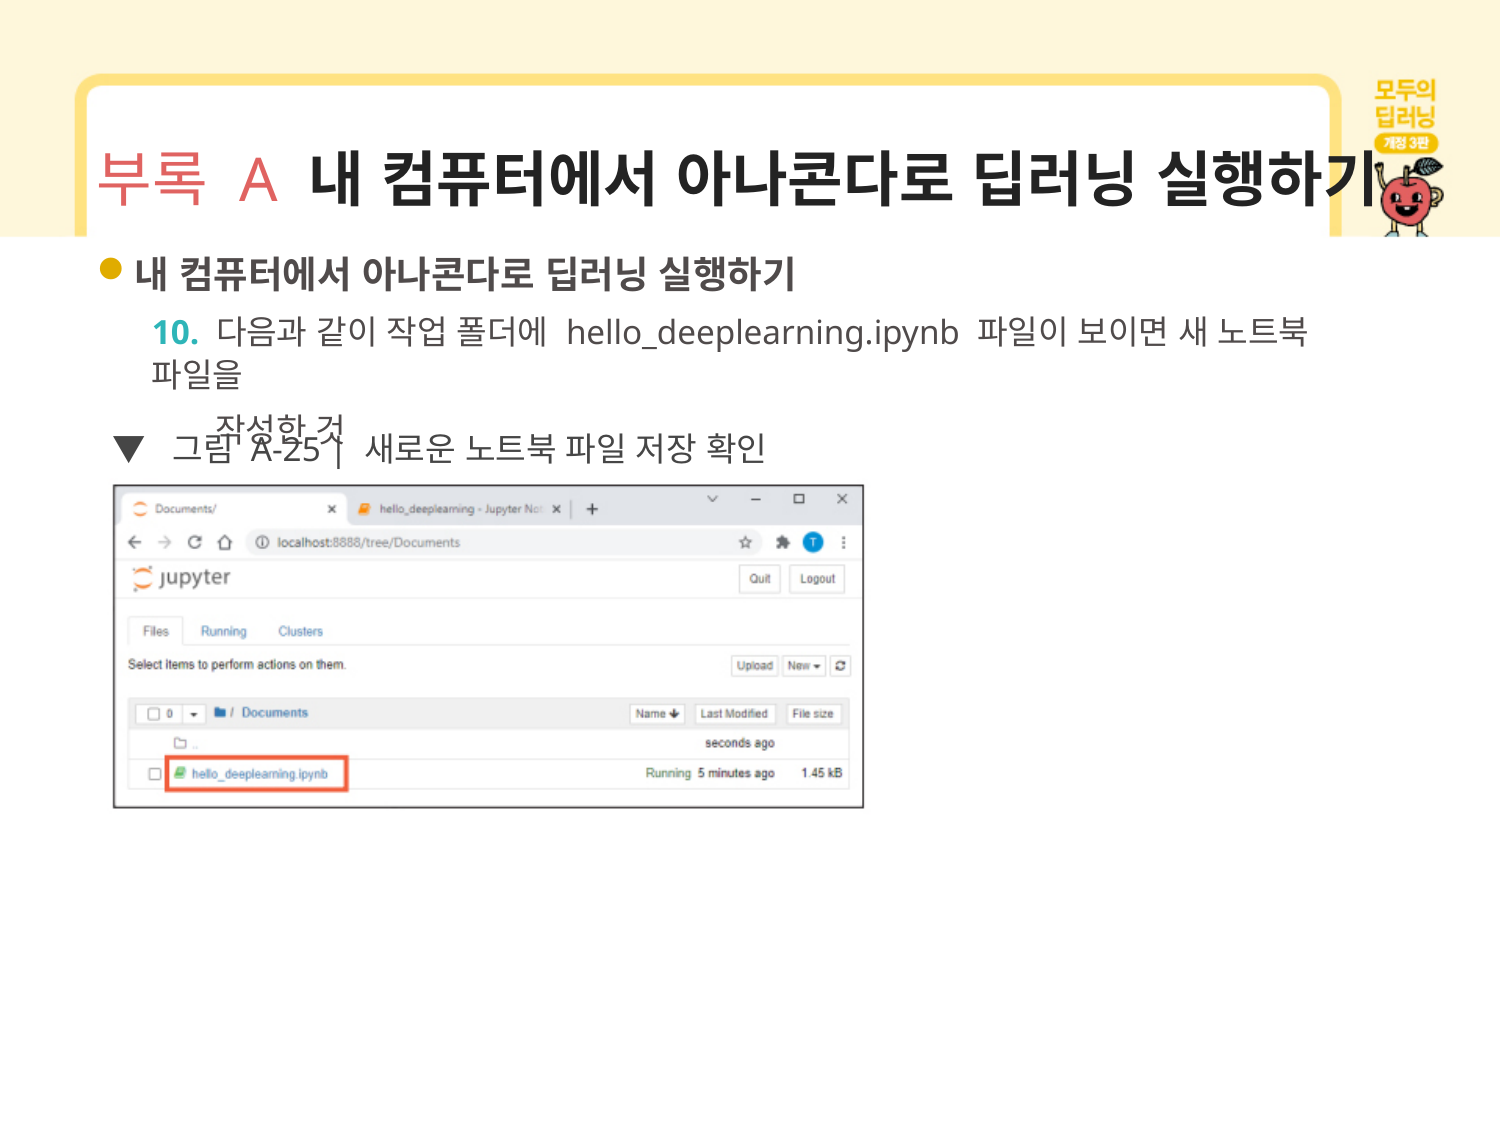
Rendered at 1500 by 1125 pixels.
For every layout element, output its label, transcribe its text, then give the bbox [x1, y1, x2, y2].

title 부록 A 내 컴퓨터에서 아나콘다로 딥러닝 실행하기 [81, 90, 1412, 222]
list 내 컴퓨터에서 아나콘다로 딥러닝 실행하기 10. 다음과 같이 작업 폴더에 hello_deeplearning.ipynb 파일이 보이면 새 노트북 파일을 작성한 것 [81, 239, 1393, 1054]
picture [0, 0, 1500, 1125]
text_box ▼ 그림 A-25 | 새로운 노트북 파일 저장 확인 [97, 420, 1424, 487]
